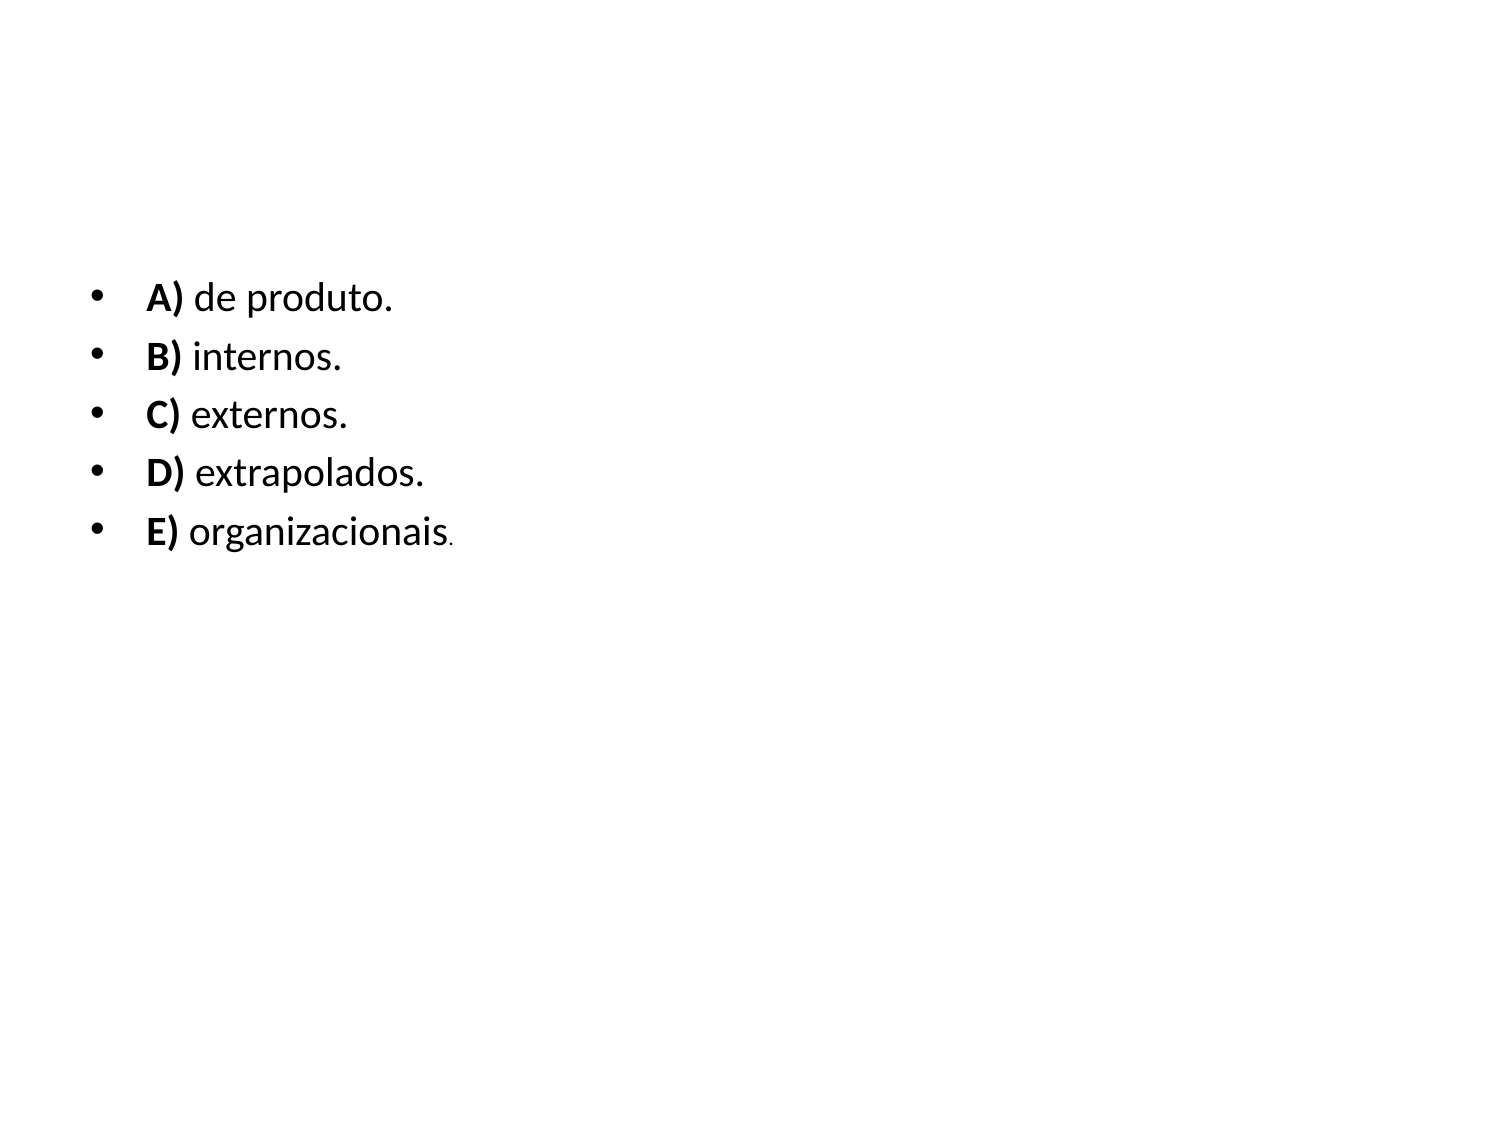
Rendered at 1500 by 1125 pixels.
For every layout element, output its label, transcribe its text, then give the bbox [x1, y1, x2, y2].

list A) de produto. B) internos. C) externos. D) extrapolados. E) organizacionais. [75, 262, 1425, 1005]
